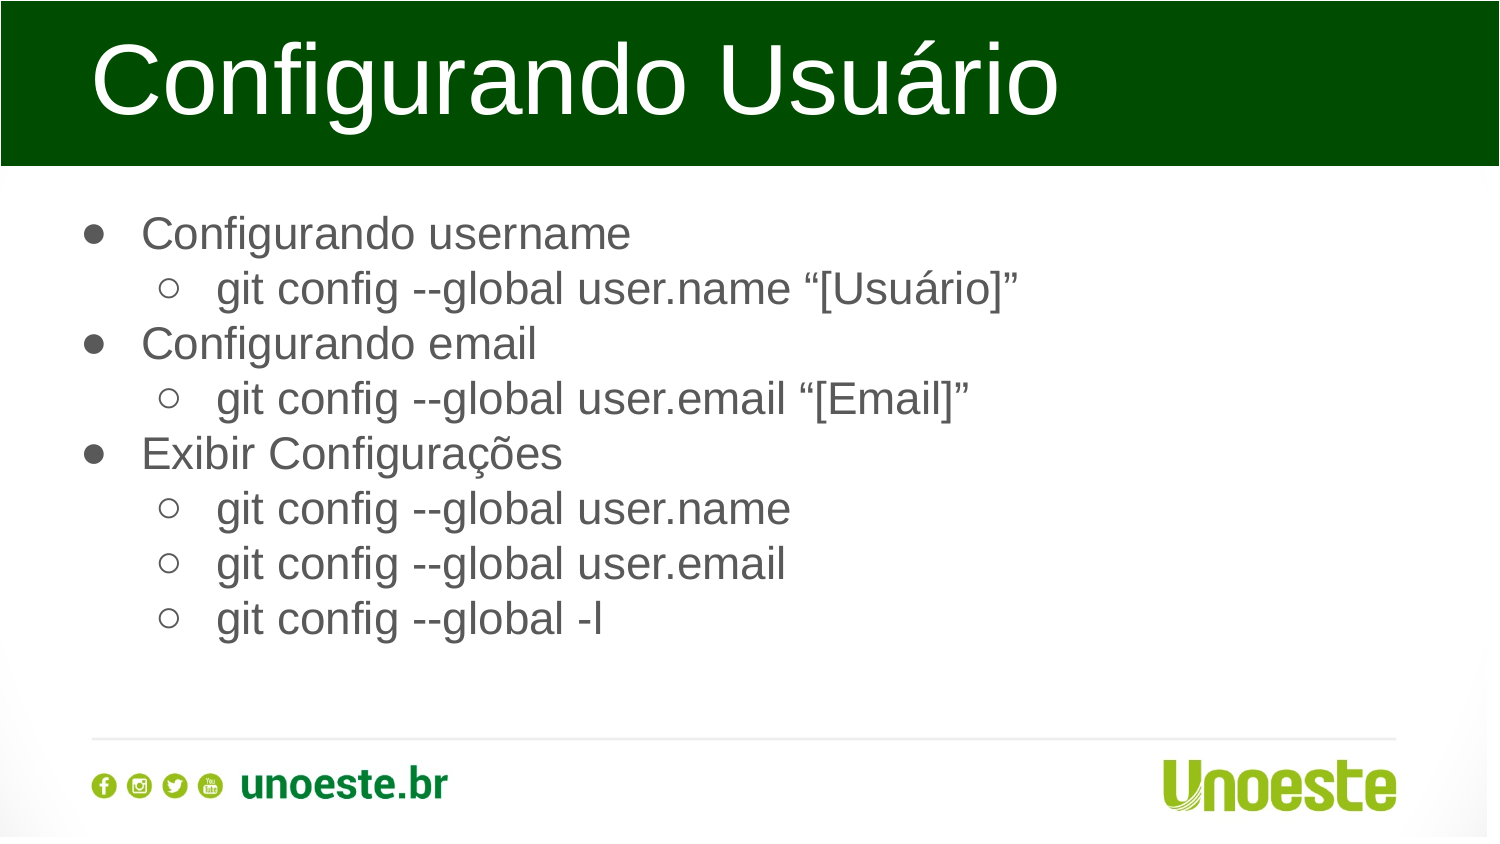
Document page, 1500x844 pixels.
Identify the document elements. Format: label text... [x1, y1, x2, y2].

text_box Configurando username git config --global user.name “[Usuário]” Configurando email git config --global user.email “[Email]” Exibir Configurações git config --global user.name git config --global user.email git config --global -l [51, 188, 1449, 750]
picture [0, 167, 1487, 837]
text_box Configurando Usuário [0, 0, 1500, 167]
